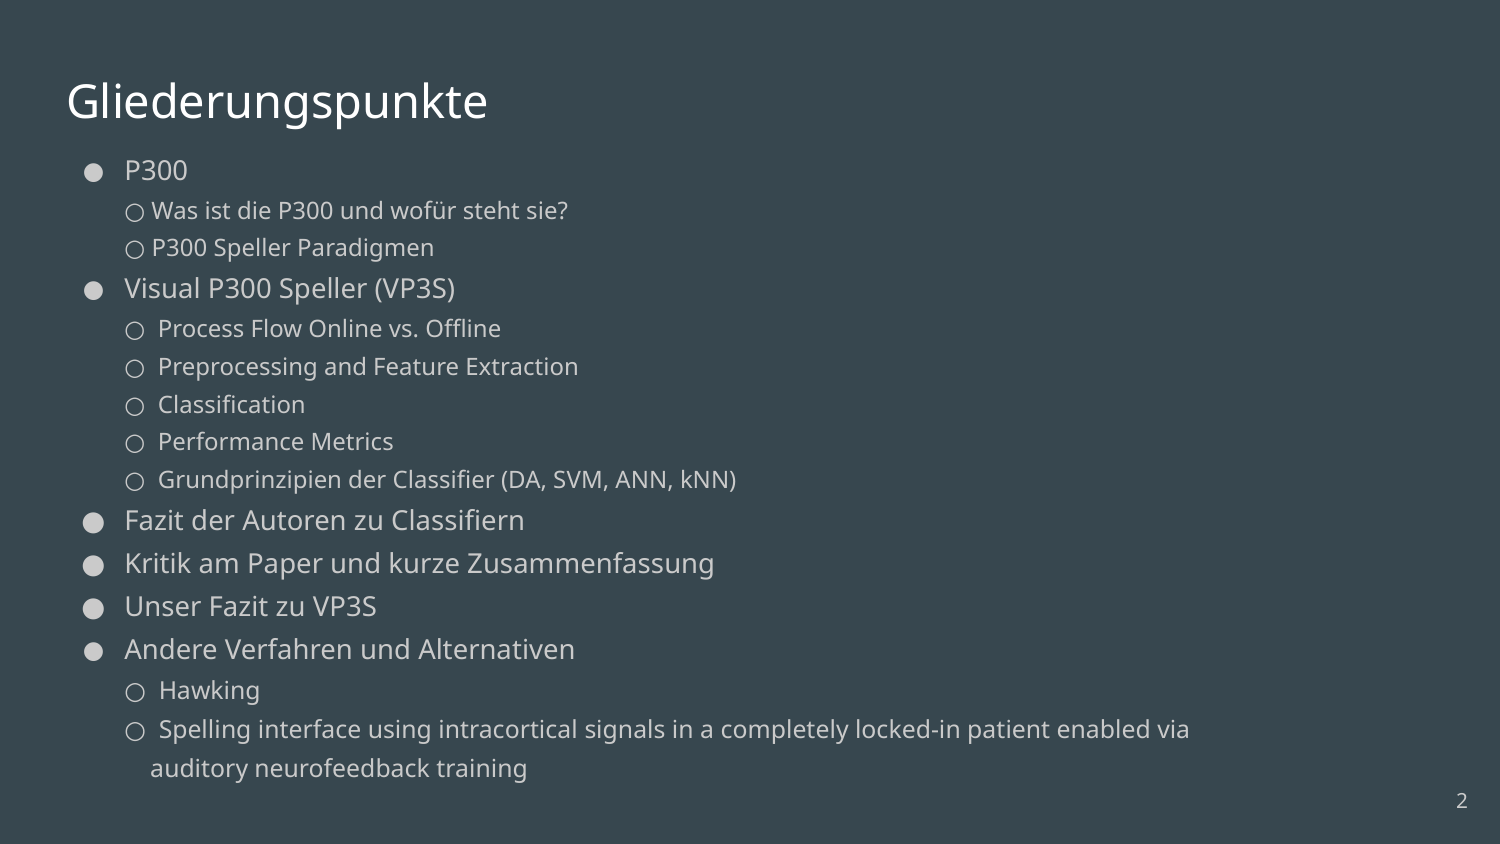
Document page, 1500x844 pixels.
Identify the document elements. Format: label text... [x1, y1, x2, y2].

slide_number ‹#› [1392, 767, 1483, 833]
title Gliederungspunkte [51, 53, 1449, 130]
list P300 ○ Was ist die P300 und wofür steht sie? ○ P300 Speller Paradigmen Visual P300 Speller (VP3S) ○ Process Flow Online vs. Offline ○ Preprocessing and Feature Extraction ○ Classification ○ Performance Metrics ○ Grundprinzipien der Classifier (DA, SVM, ANN, kNN) Fazit der Autoren zu Classifiern Kritik am Paper und kurze Zusammenfassung Unser Fazit zu VP3S Andere Verfahren und Alternativen ○ Hawking ○ Spelling interface using intracortical signals in a completely locked-in patient enabled via auditory neurofeedback training [51, 130, 1449, 808]
